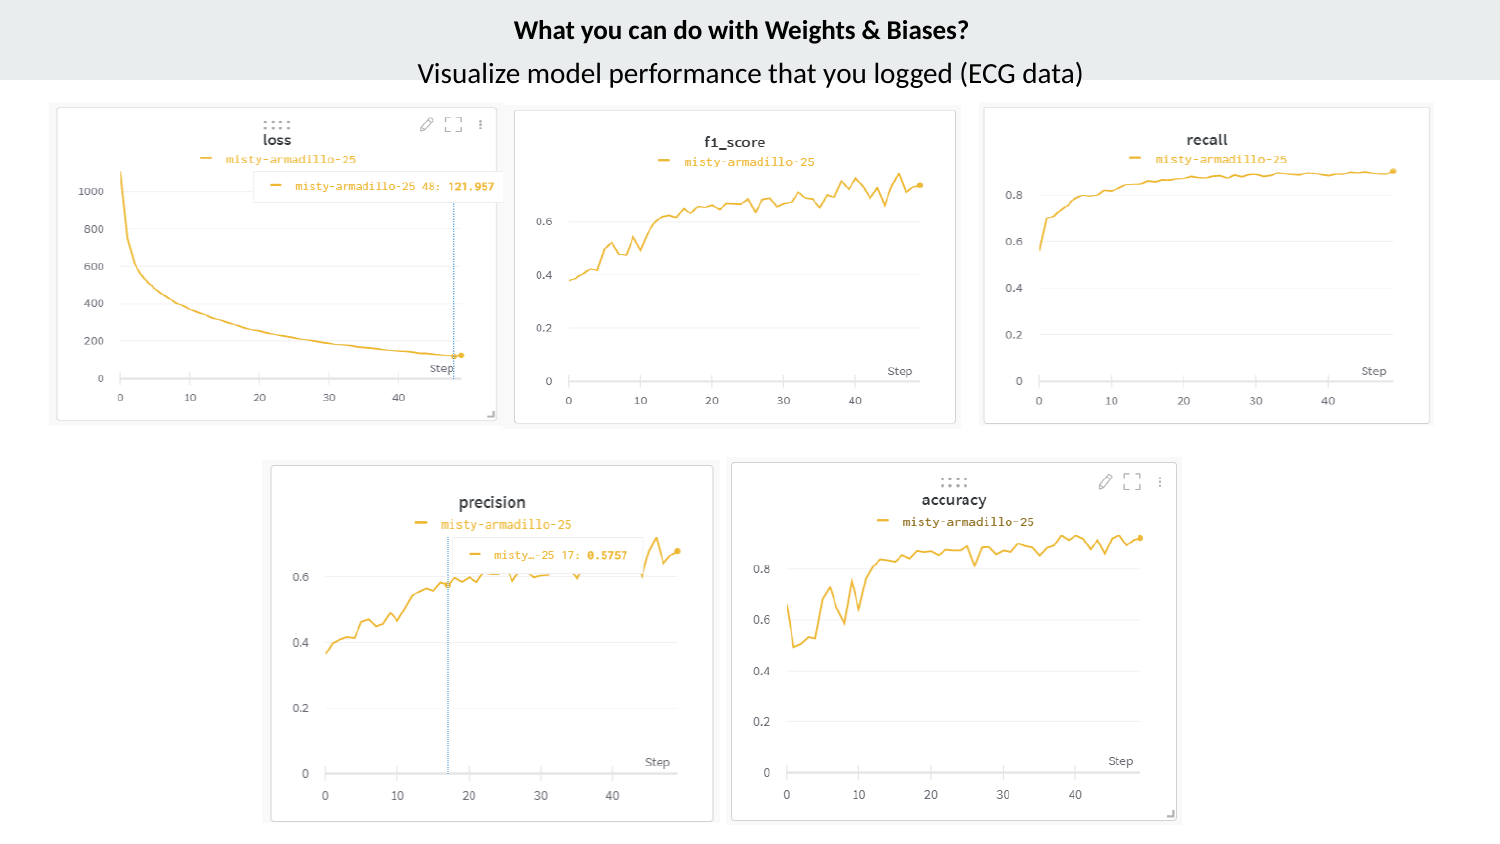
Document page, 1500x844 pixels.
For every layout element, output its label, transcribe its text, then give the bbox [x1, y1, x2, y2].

picture [49, 102, 962, 429]
picture [262, 459, 720, 823]
picture [725, 457, 1183, 826]
picture [978, 102, 1434, 427]
text_box What you can do with Weights & Biases? [197, 0, 1286, 39]
text_box Visualize model performance that you logged (ECG data) [90, 39, 1411, 105]
